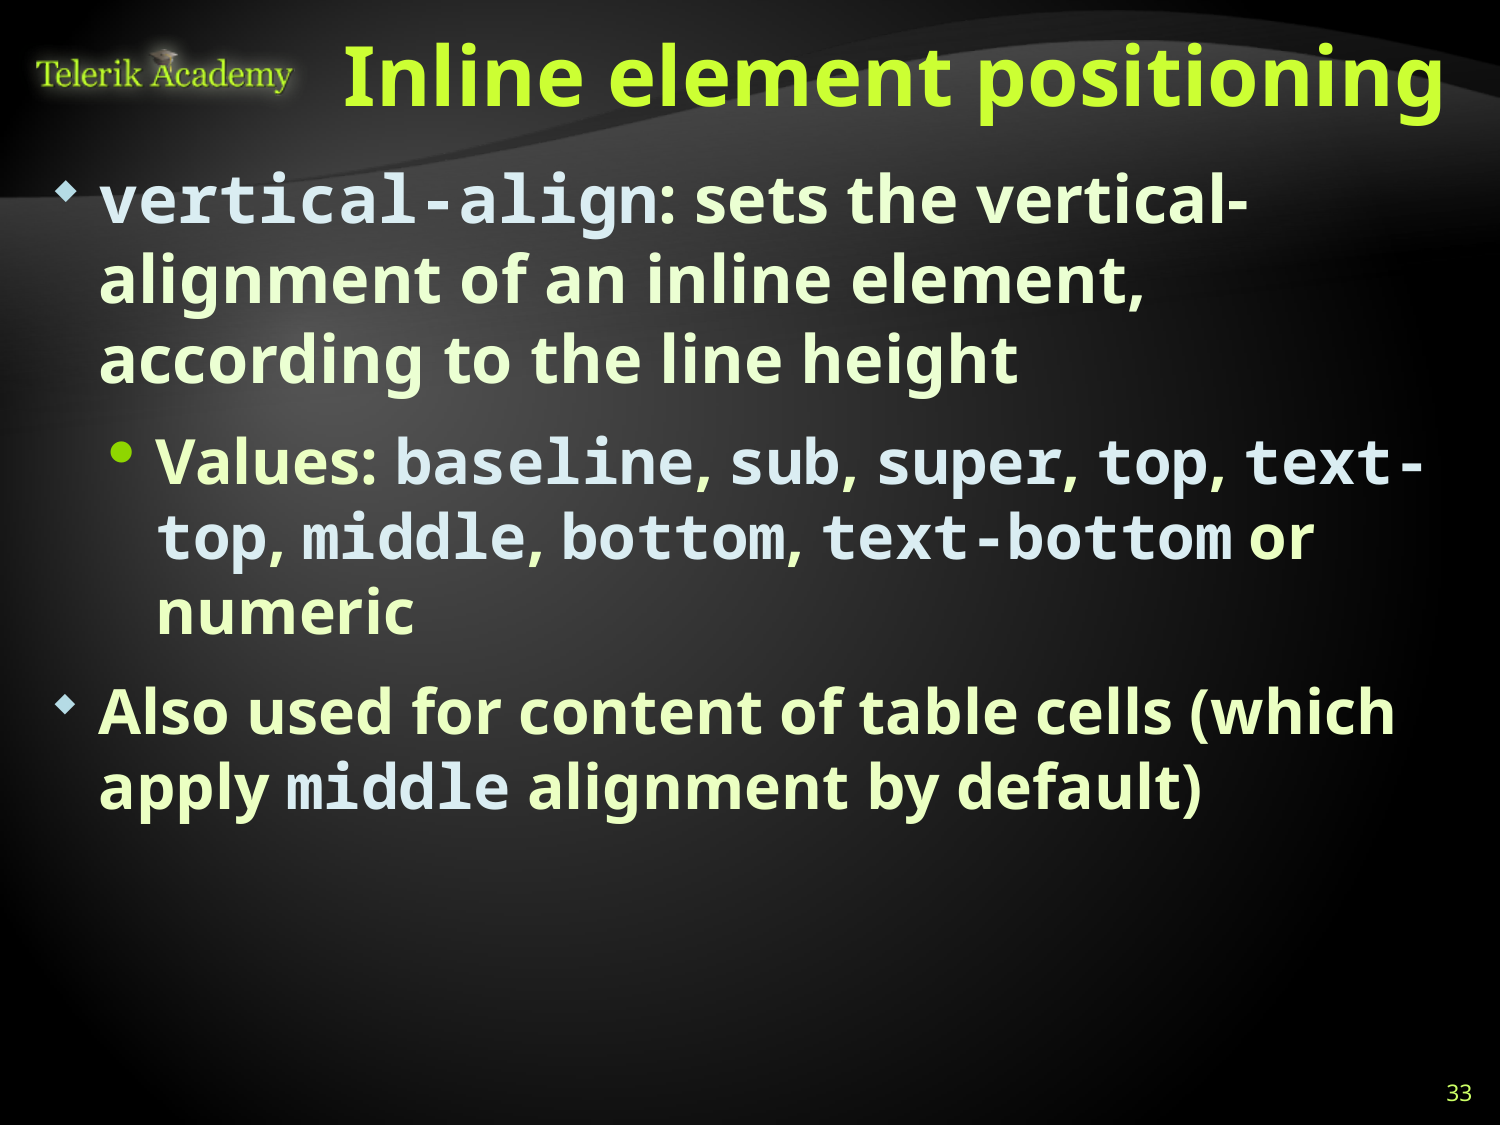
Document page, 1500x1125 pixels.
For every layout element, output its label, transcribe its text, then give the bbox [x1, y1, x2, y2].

picture [0, 0, 1500, 1125]
list vertical-align: sets the vertical-alignment of an inline element, according to the line height Values: baseline, sub, super, top, text-top, middle, bottom, text-bottom or numeric Also used for content of table cells (which apply middle alignment by default) [37, 149, 1463, 1100]
slide_number 33 [1412, 1074, 1488, 1113]
title Inline element positioning [300, 12, 1463, 149]
